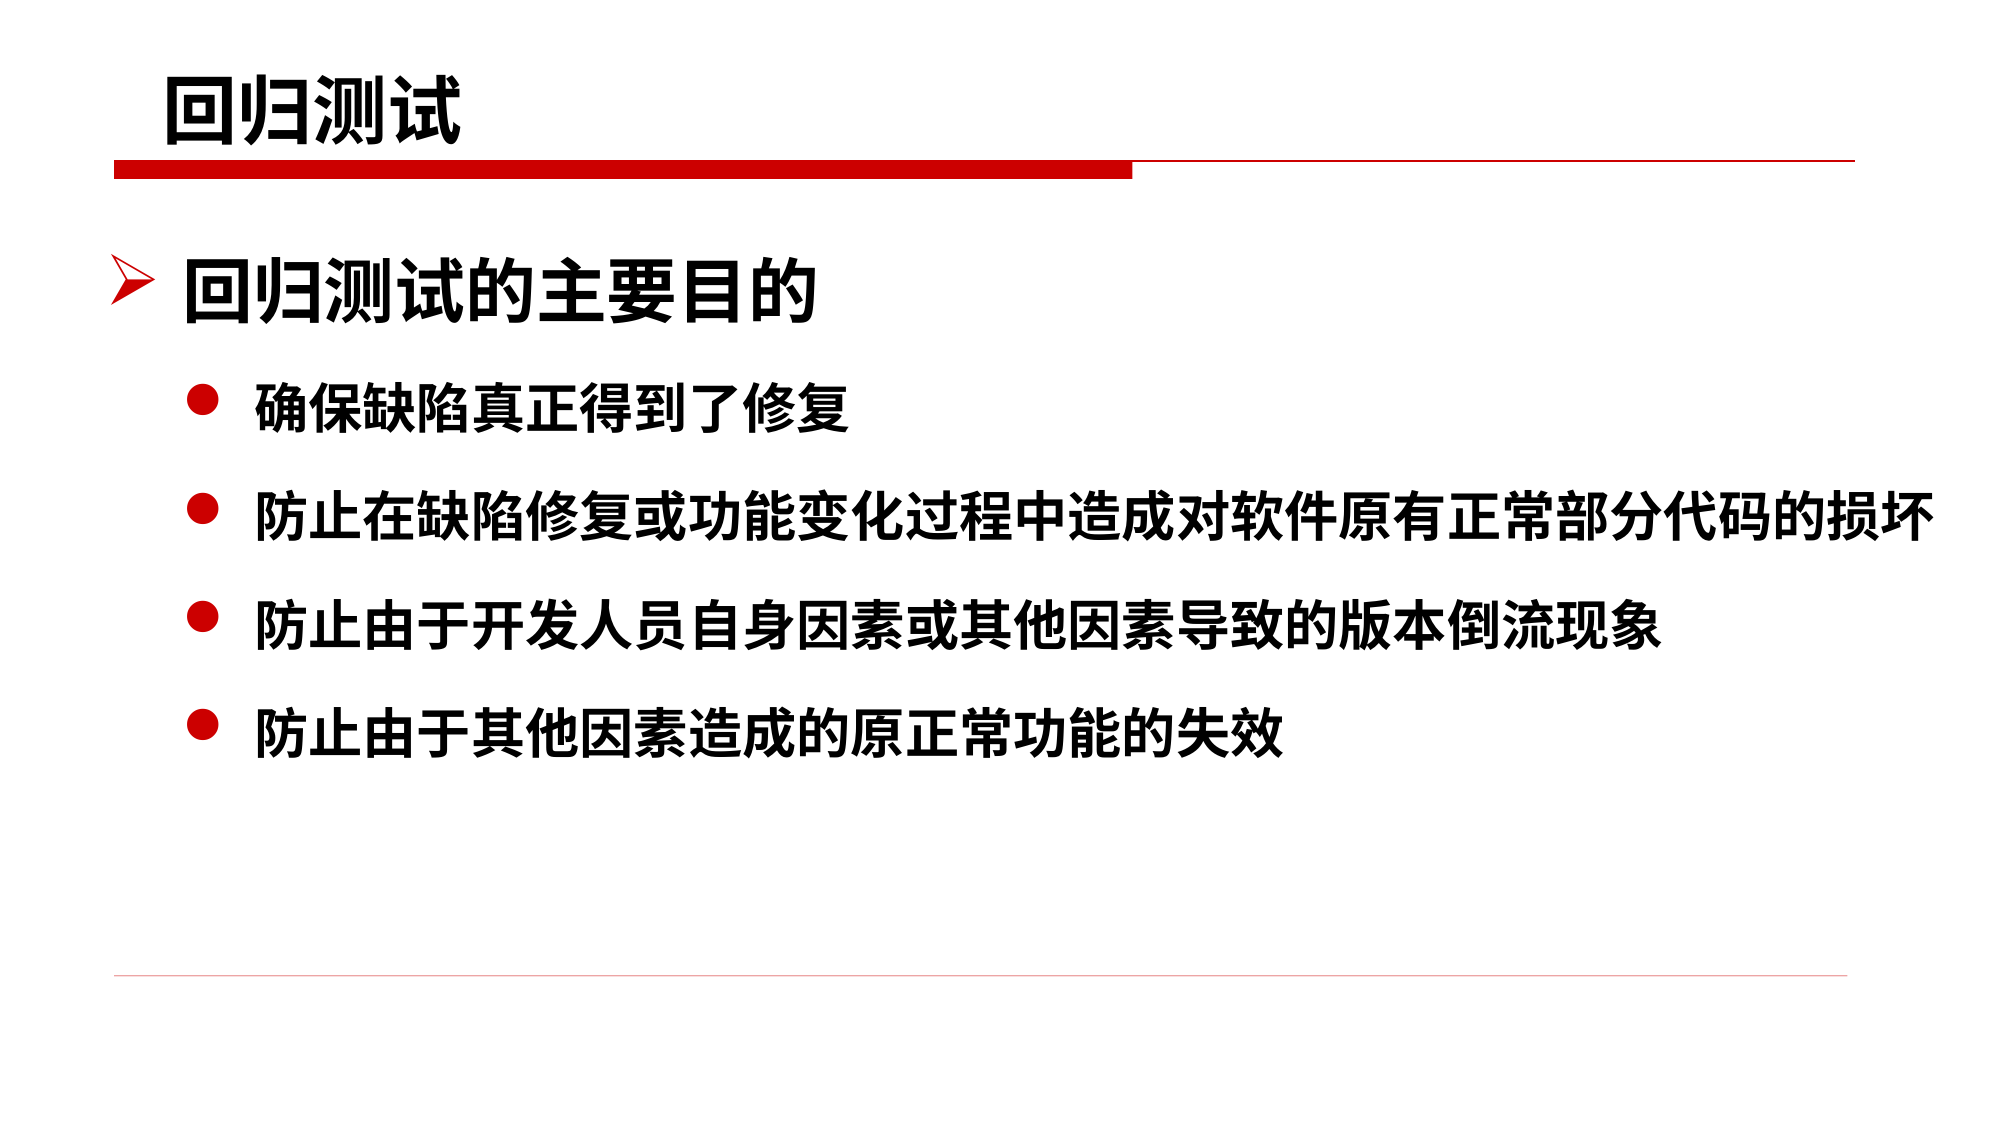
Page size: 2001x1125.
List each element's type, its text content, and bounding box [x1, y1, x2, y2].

list 回归测试的主要目的 确保缺陷真正得到了修复 防止在缺陷修复或功能变化过程中造成对软件原有正常部分代码的损坏 防止由于开发人员自身因素或其他因素导致的版本倒流现象 防止由于其他因素造成的原正常功能的失效 [90, 196, 1957, 897]
title 回归测试 [112, 42, 1863, 161]
